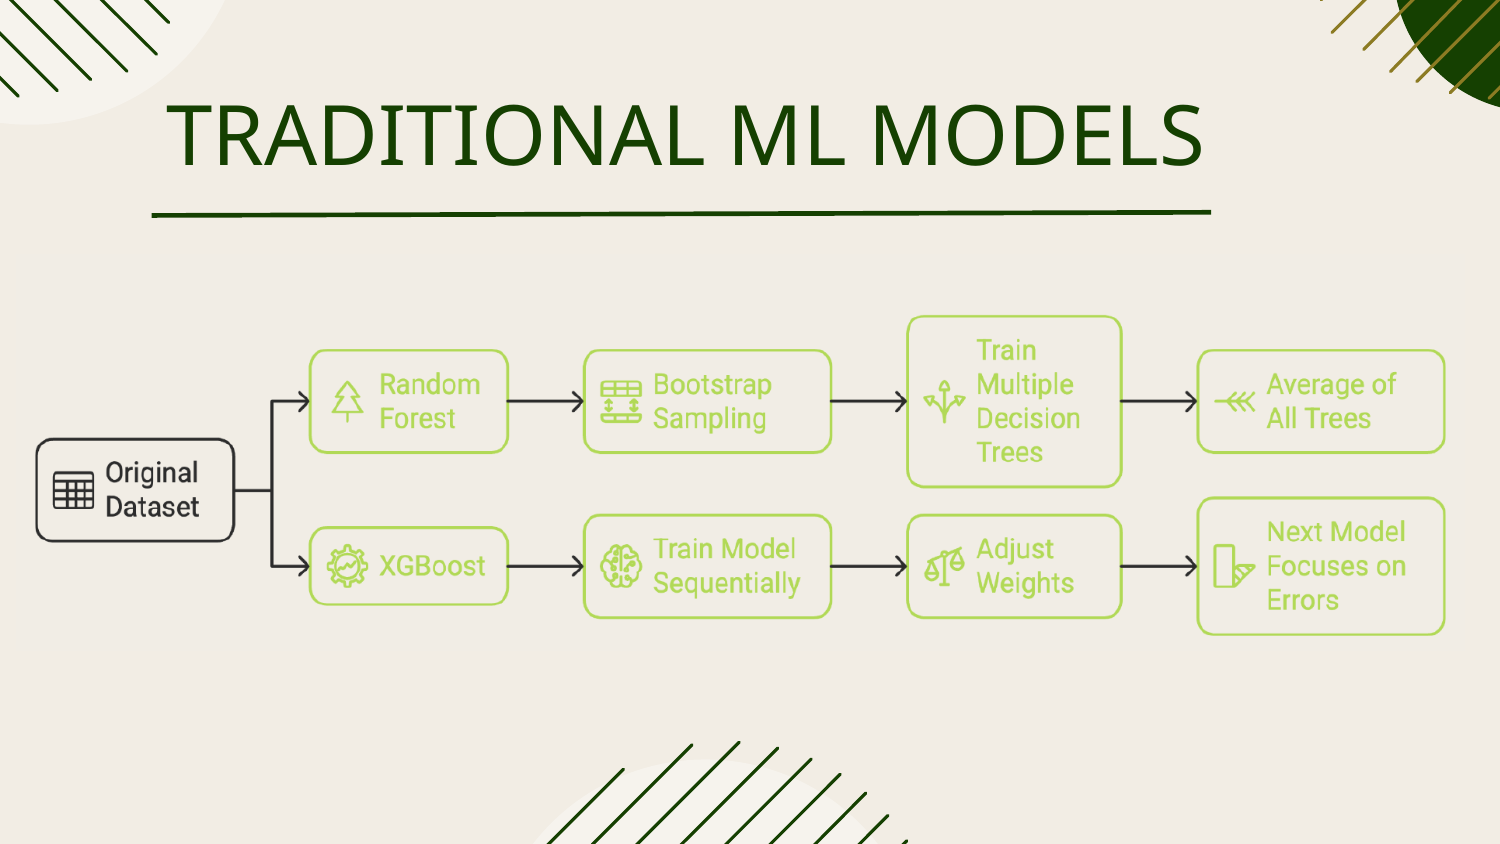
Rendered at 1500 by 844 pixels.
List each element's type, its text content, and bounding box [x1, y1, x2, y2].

picture [16, 254, 1465, 651]
title TRADITIONAL ML MODELS [151, 67, 1330, 199]
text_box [151, 212, 1212, 216]
